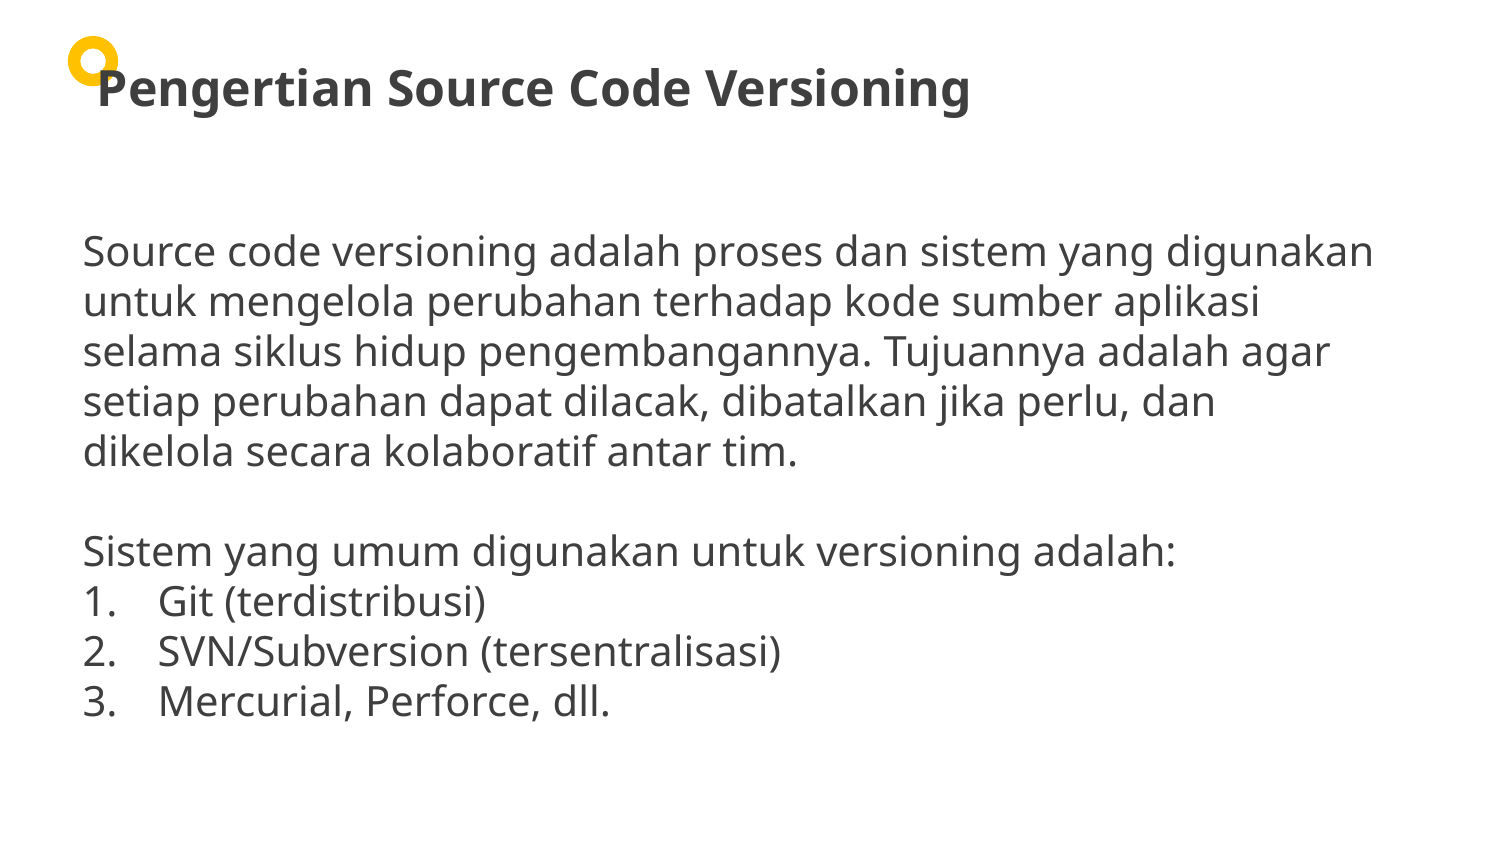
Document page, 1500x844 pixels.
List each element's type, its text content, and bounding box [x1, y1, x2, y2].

text_box Pengertian Source Code Versioning [81, 48, 1032, 124]
text_box Source code versioning adalah proses dan sistem yang digunakan untuk mengelola perubahan terhadap kode sumber aplikasi selama siklus hidup pengembangannya. Tujuannya adalah agar setiap perubahan dapat dilacak, dibatalkan jika perlu, dan dikelola secara kolaboratif antar tim. Sistem yang umum digunakan untuk versioning adalah: Git (terdistribusi) SVN/Subversion (tersentralisasi) Mercurial, Perforce, dll. [67, 216, 1391, 732]
text_box [67, 35, 115, 84]
